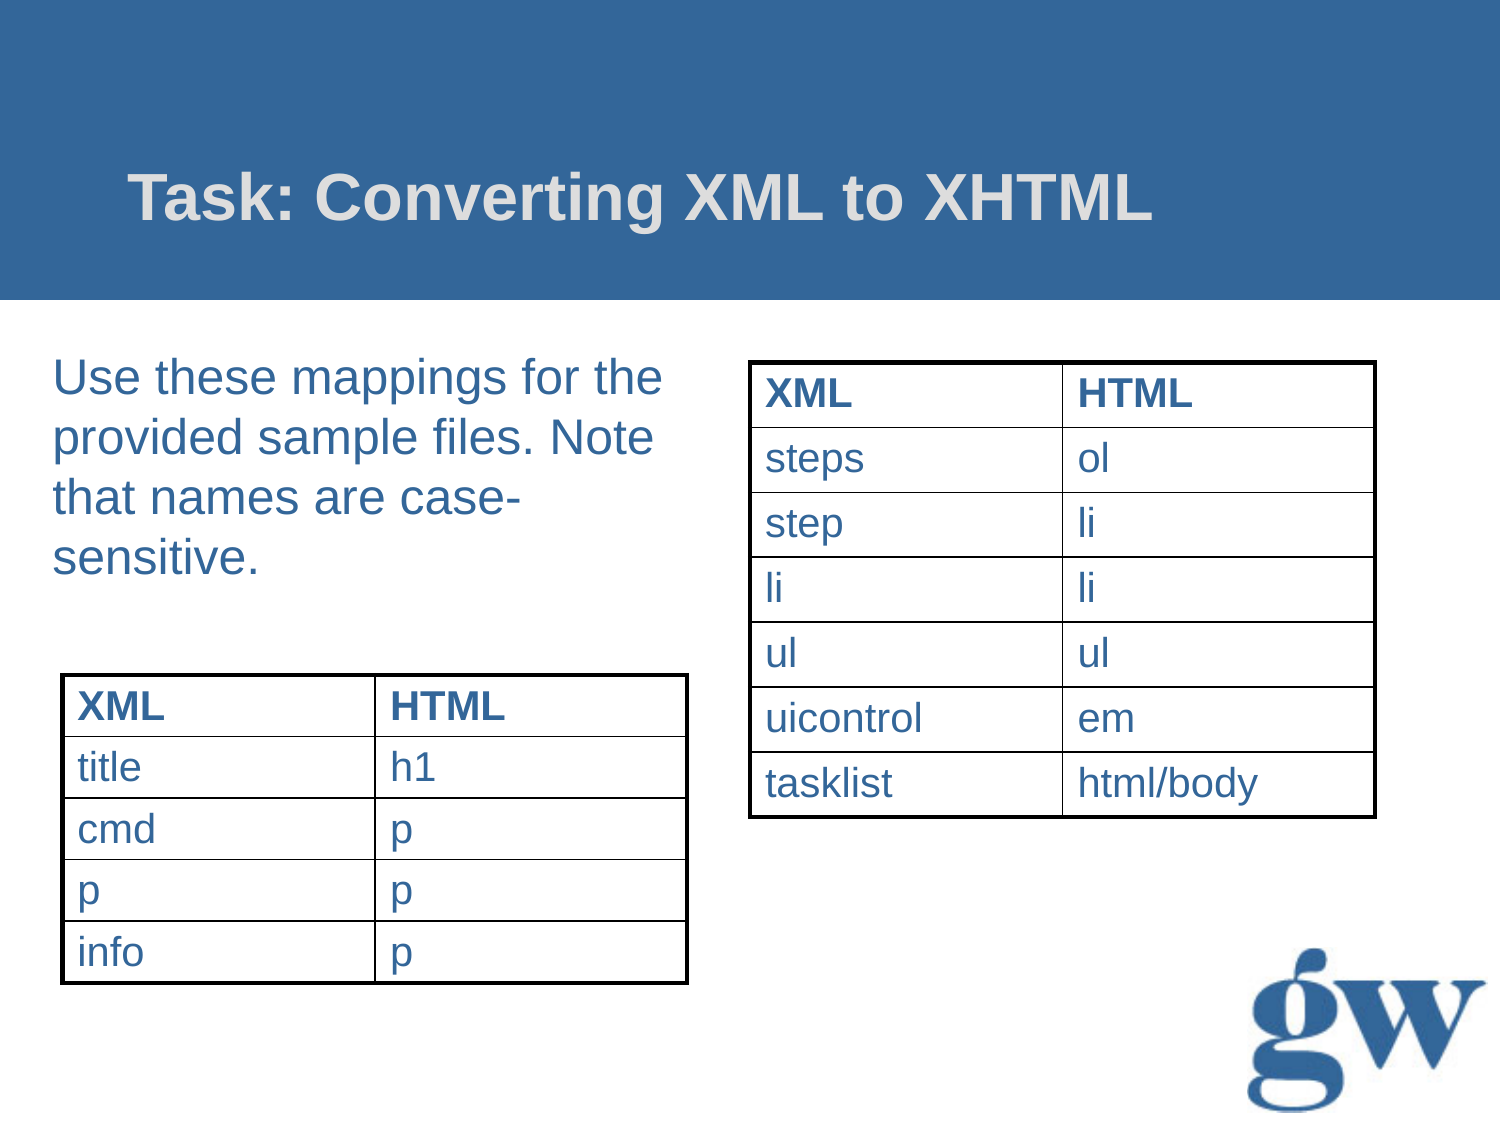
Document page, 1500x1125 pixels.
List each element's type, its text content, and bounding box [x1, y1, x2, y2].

table_cell li [1063, 493, 1373, 556]
table_cell ul [752, 623, 1062, 686]
list [112, 324, 738, 1000]
table_cell ol [1063, 428, 1373, 492]
table_cell cmd [65, 799, 374, 859]
title Task: Converting XML to XHTML [112, 99, 1450, 288]
picture [1247, 947, 1488, 1113]
table_header XML [65, 677, 374, 736]
table_header HTML [376, 677, 685, 736]
table_header HTML [1063, 365, 1373, 427]
table_cell p [376, 799, 685, 859]
table_cell steps [752, 428, 1062, 492]
table_cell html/body [1063, 753, 1373, 815]
text_box Use these mappings for the provided sample files. Note that names are case-sensitive. [37, 337, 725, 593]
table_cell step [752, 493, 1062, 556]
table_cell title [65, 737, 374, 797]
table_cell li [1063, 558, 1373, 621]
table_cell ul [1063, 623, 1373, 686]
table_cell p [376, 860, 685, 920]
table_cell p [376, 922, 685, 981]
table_cell em [1063, 688, 1373, 751]
table_cell h1 [376, 737, 685, 797]
table_cell p [65, 860, 374, 920]
table_cell tasklist [752, 753, 1062, 815]
table_cell uicontrol [752, 688, 1062, 751]
table_cell li [752, 558, 1062, 621]
table_header XML [752, 365, 1062, 427]
table_cell info [65, 922, 374, 981]
